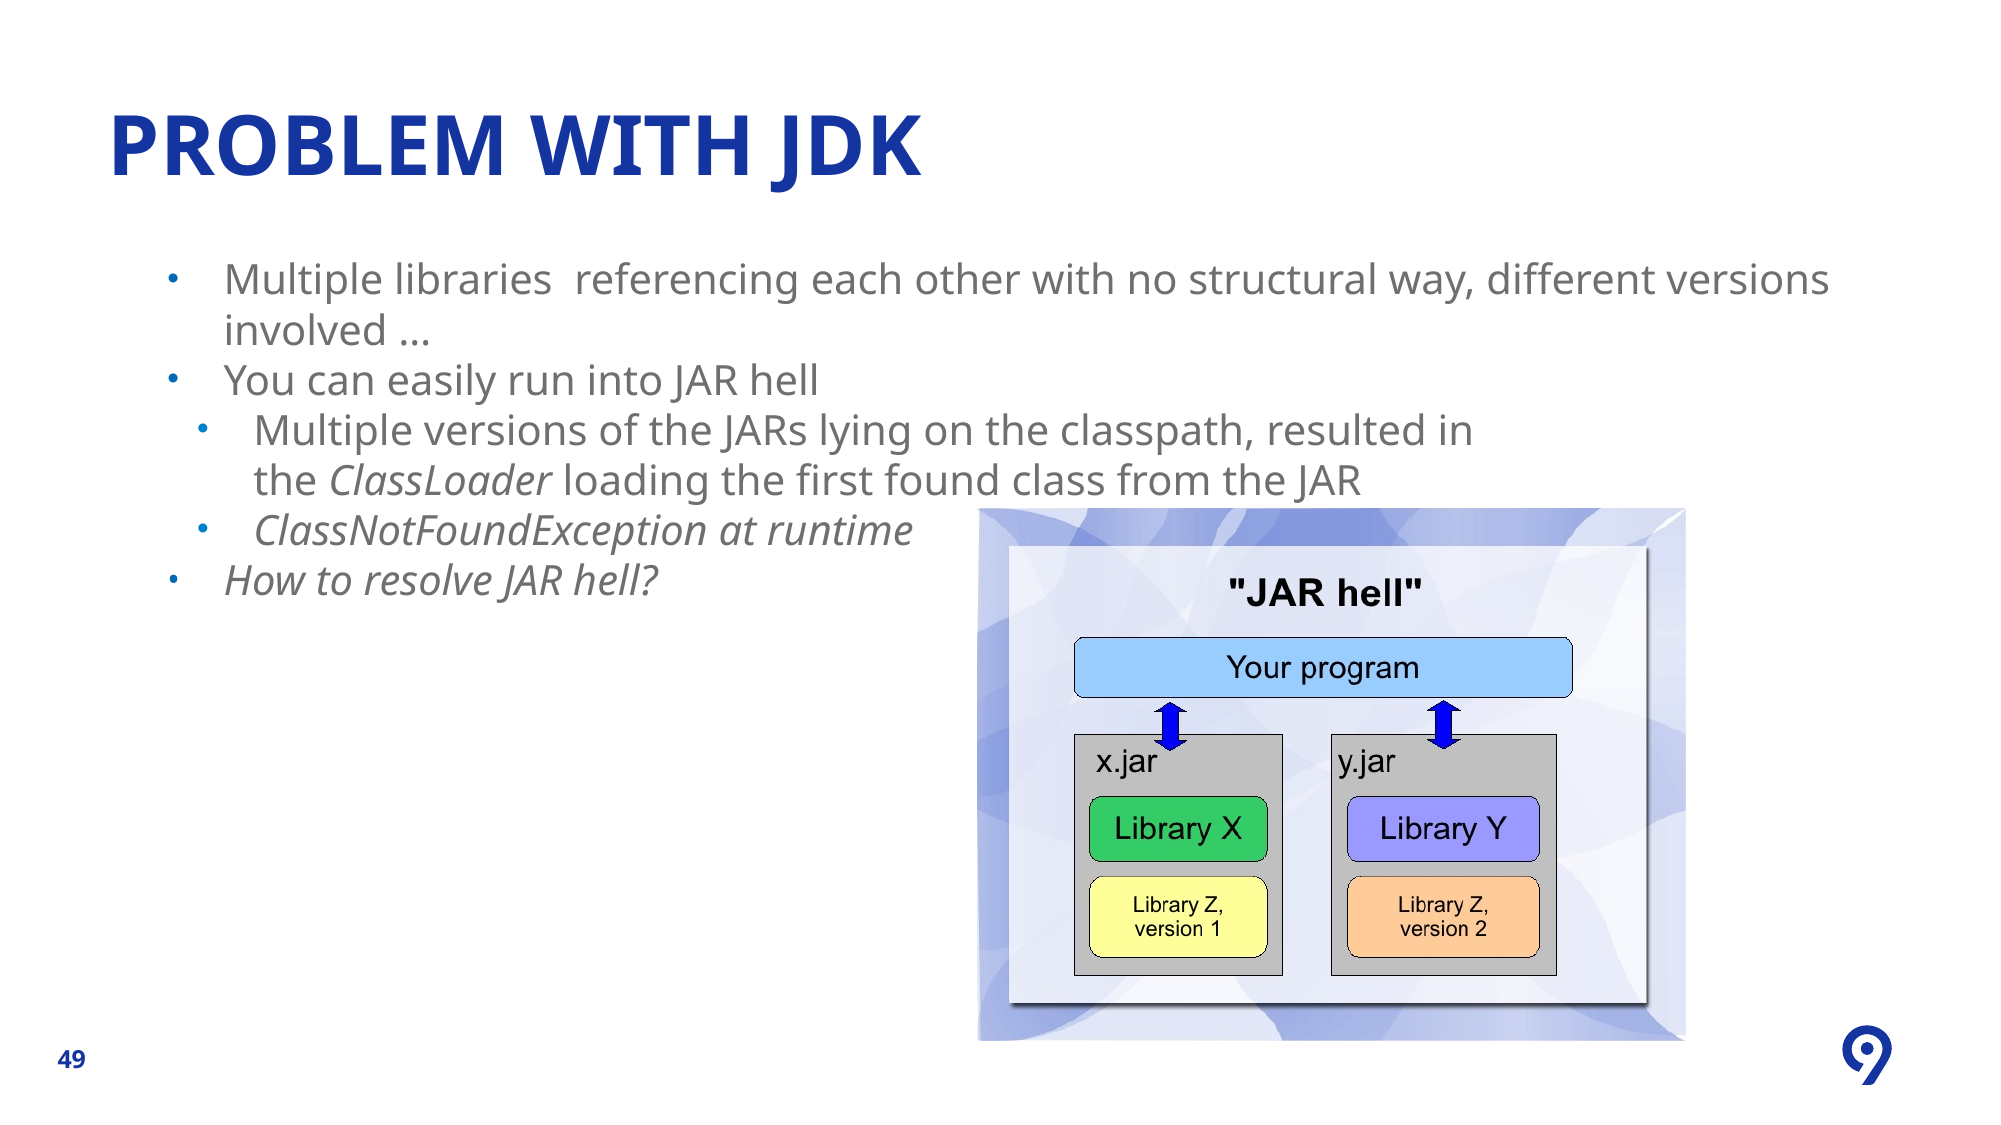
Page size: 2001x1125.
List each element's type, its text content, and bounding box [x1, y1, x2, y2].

text_box Multiple libraries referencing each other with no structural way, different versions involved … You can easily run into JAR hell Multiple versions of the JARs lying on the classpath, resulted in the ClassLoader loading the first found class from the JAR ClassNotFoundException at runtime How to resolve JAR hell? [108, 253, 1897, 988]
picture [976, 508, 1686, 1041]
text_box Problem with JDK [108, 84, 1579, 225]
text_box 49 [57, 1045, 103, 1077]
